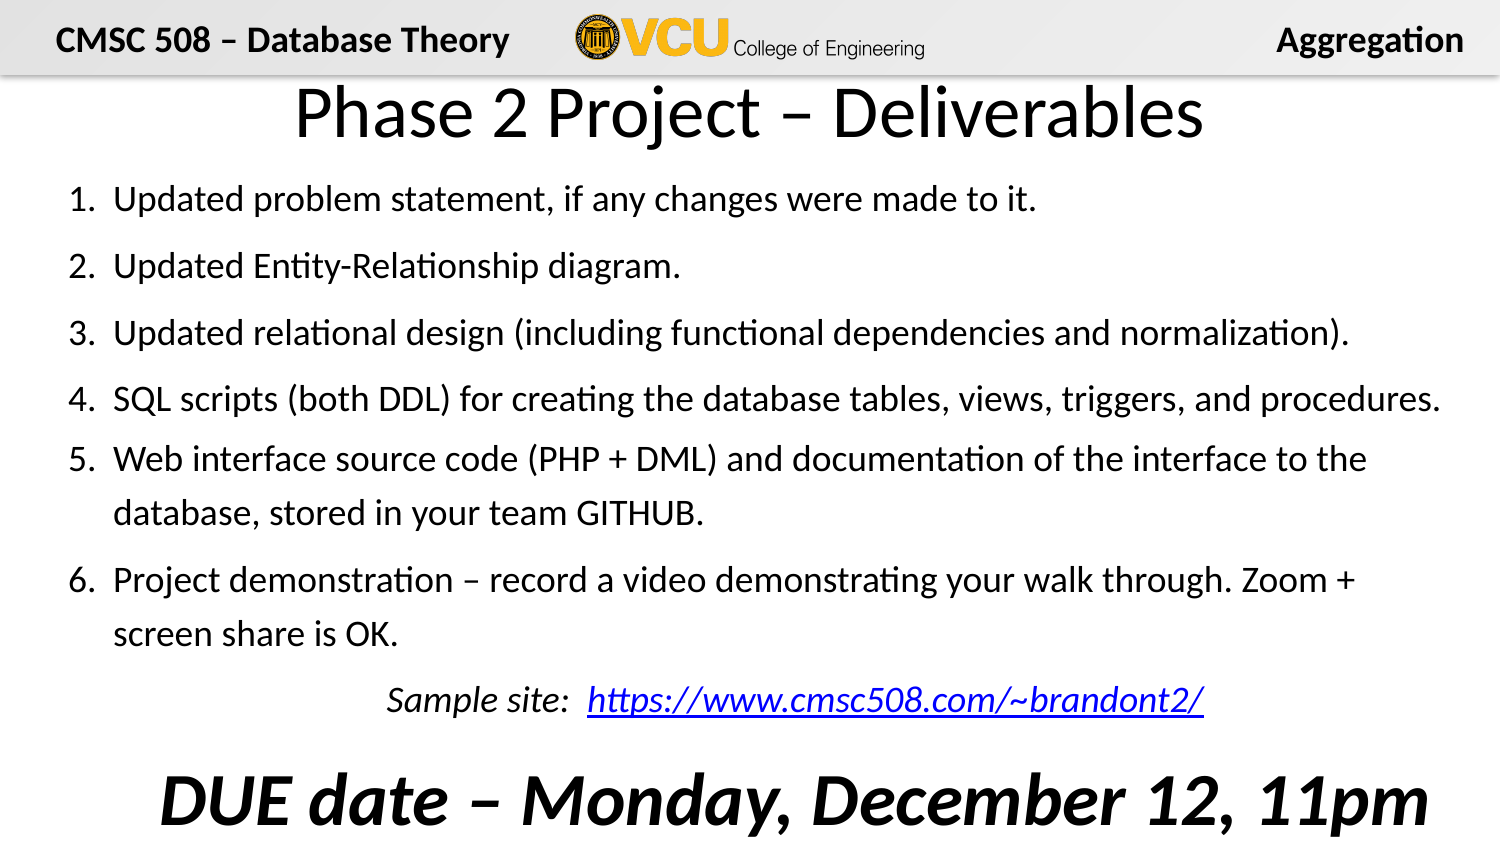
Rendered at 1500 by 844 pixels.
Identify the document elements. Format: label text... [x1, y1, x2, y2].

title Phase 2 Project – Deliverables [0, 75, 1500, 169]
picture [575, 14, 924, 60]
list Updated problem statement, if any changes were made to it. Updated Entity-Relationship diagram. Updated relational design (including functional dependencies and normalization). SQL scripts (both DDL) for creating the database tables, views, triggers, and procedures. Web interface source code (PHP + DML) and documentation of the interface to the database, stored in your team GITHUB. Project demonstration – record a video demonstrating your walk through. Zoom + screen share is OK. Sample site: https://www.cmsc508.com/~brandont2/ DUE date – Monday, December 12, 11pm [53, 169, 1481, 844]
